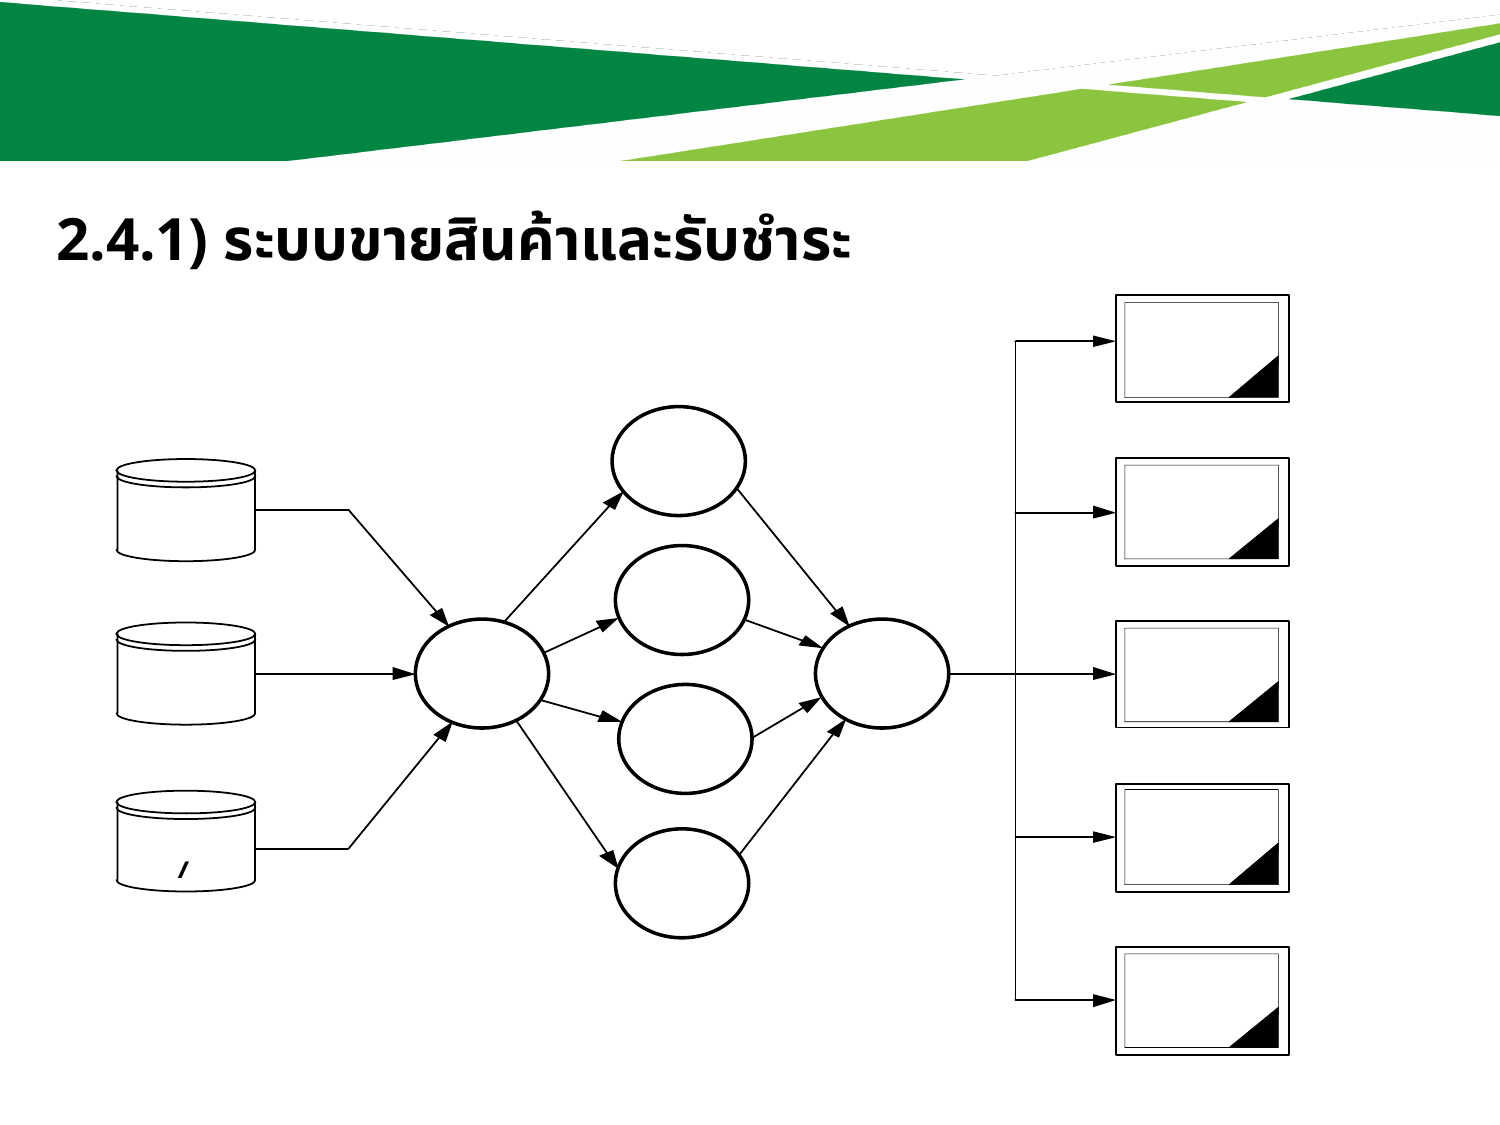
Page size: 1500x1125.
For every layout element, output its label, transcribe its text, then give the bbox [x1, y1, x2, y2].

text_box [111, 290, 1294, 1059]
picture [0, 1, 1500, 161]
title 2.4.1) ระบบขายสินค้าและรับชำระ [41, 183, 1392, 291]
